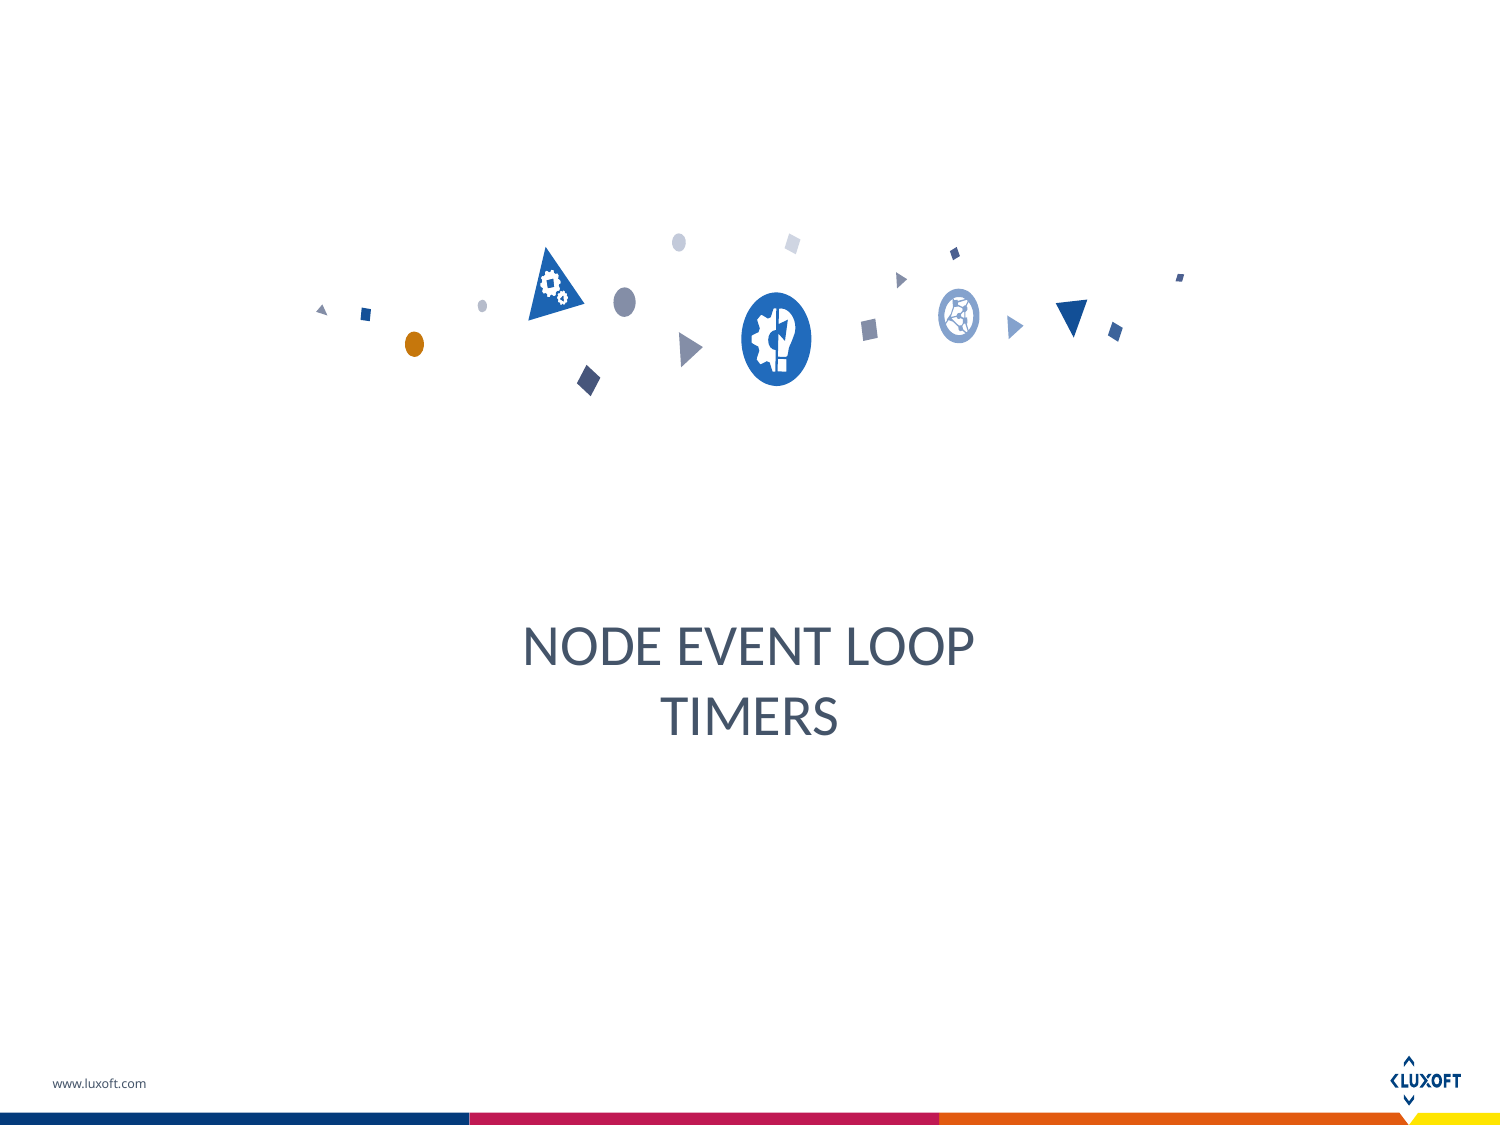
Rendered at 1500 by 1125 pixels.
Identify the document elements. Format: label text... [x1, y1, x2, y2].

title node event loop timers [136, 601, 1363, 884]
